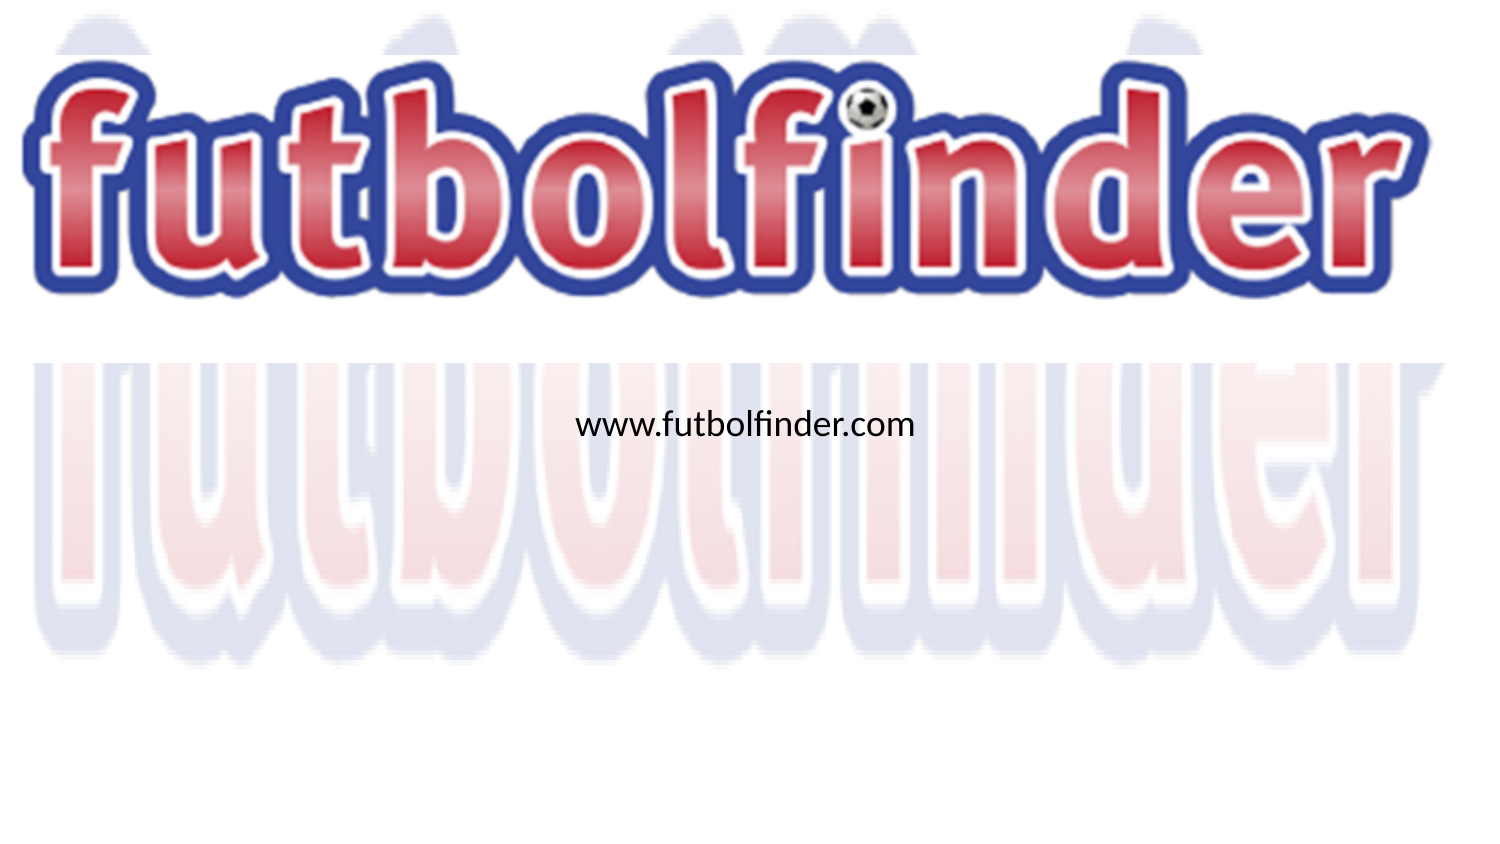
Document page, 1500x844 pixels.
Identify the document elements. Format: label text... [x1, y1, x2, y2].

picture [0, 55, 1473, 364]
text_box www.futbolfinder.com [560, 391, 940, 452]
